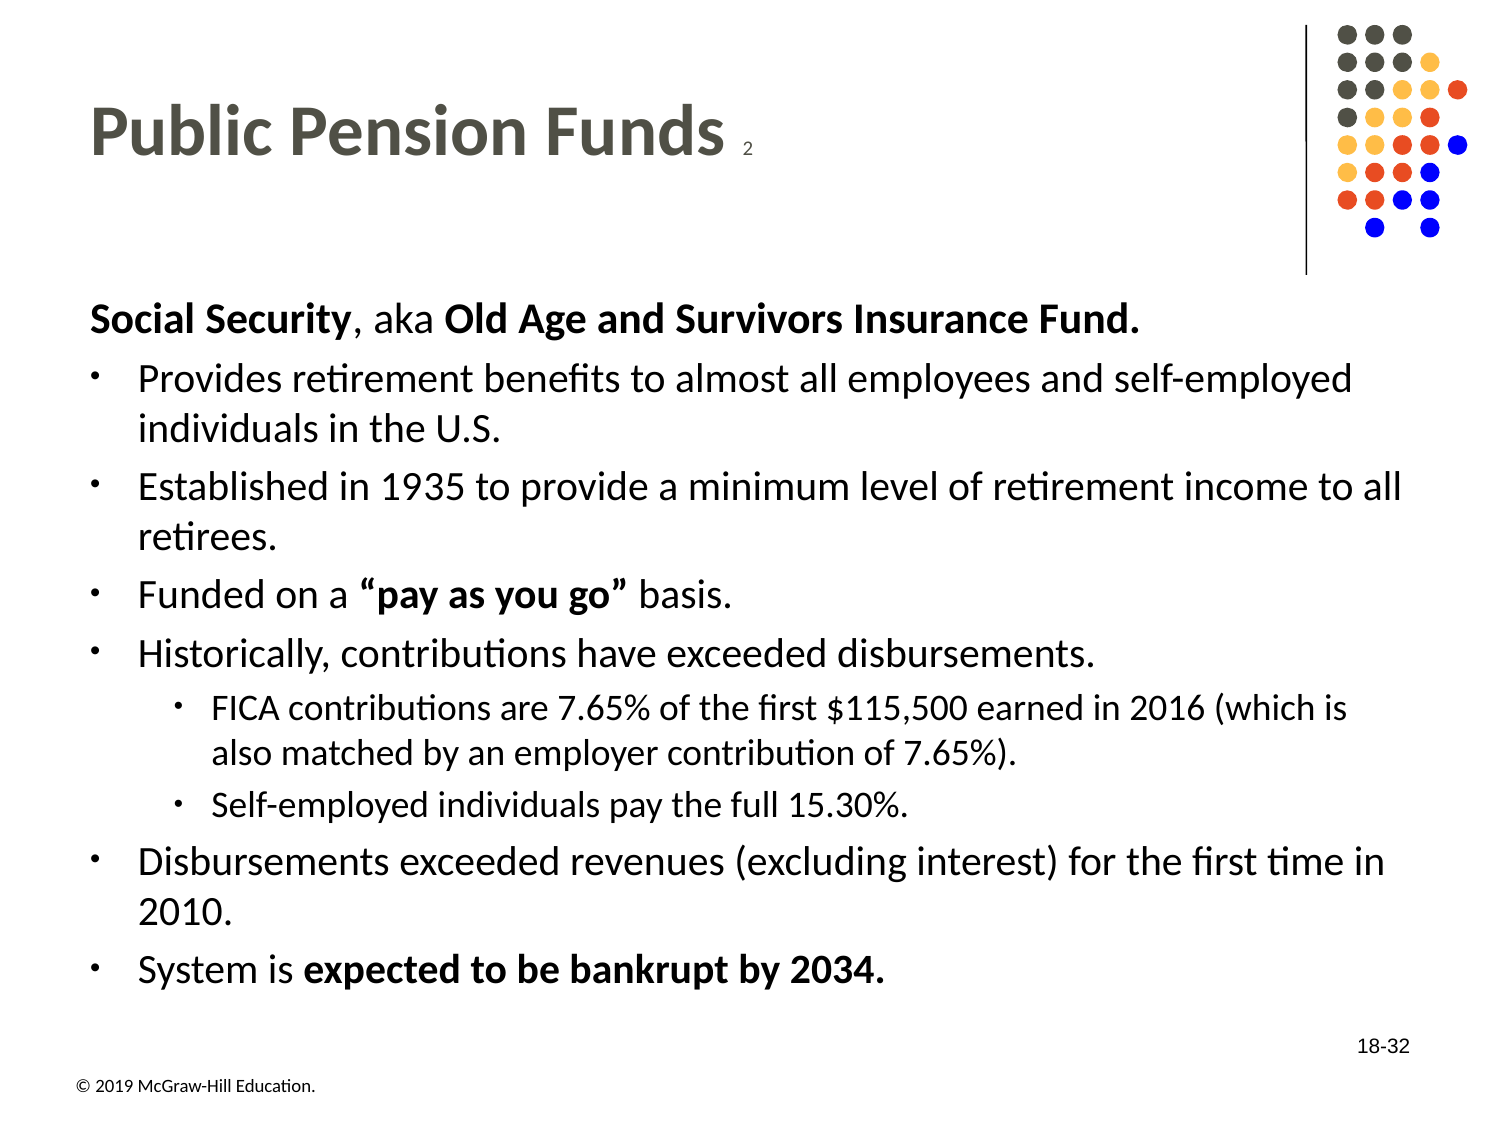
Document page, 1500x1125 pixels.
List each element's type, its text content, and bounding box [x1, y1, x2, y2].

title Public Pension Funds 2 [75, 60, 1313, 193]
list Social Security, aka Old Age and Survivors Insurance Fund. Provides retirement benefits to almost all employees and self-employed individuals in the U.S. Established in 19 35 to provide a minimum level of retirement income to all retirees. Funded on a “pay as you go” basis. Historically, contributions have exceeded disbursements. FICA contributions are 7.65% of the first $115,500 earned in 2016 (which is also matched by an employer contribution of 7.65%). Self-employed individuals pay the full 15.30%. Disbursements exceeded revenues (excluding interest) for the first time in 2010. System is expected to be bankrupt by 2034. [75, 282, 1425, 1025]
slide_number 18-32 [1074, 1025, 1425, 1100]
